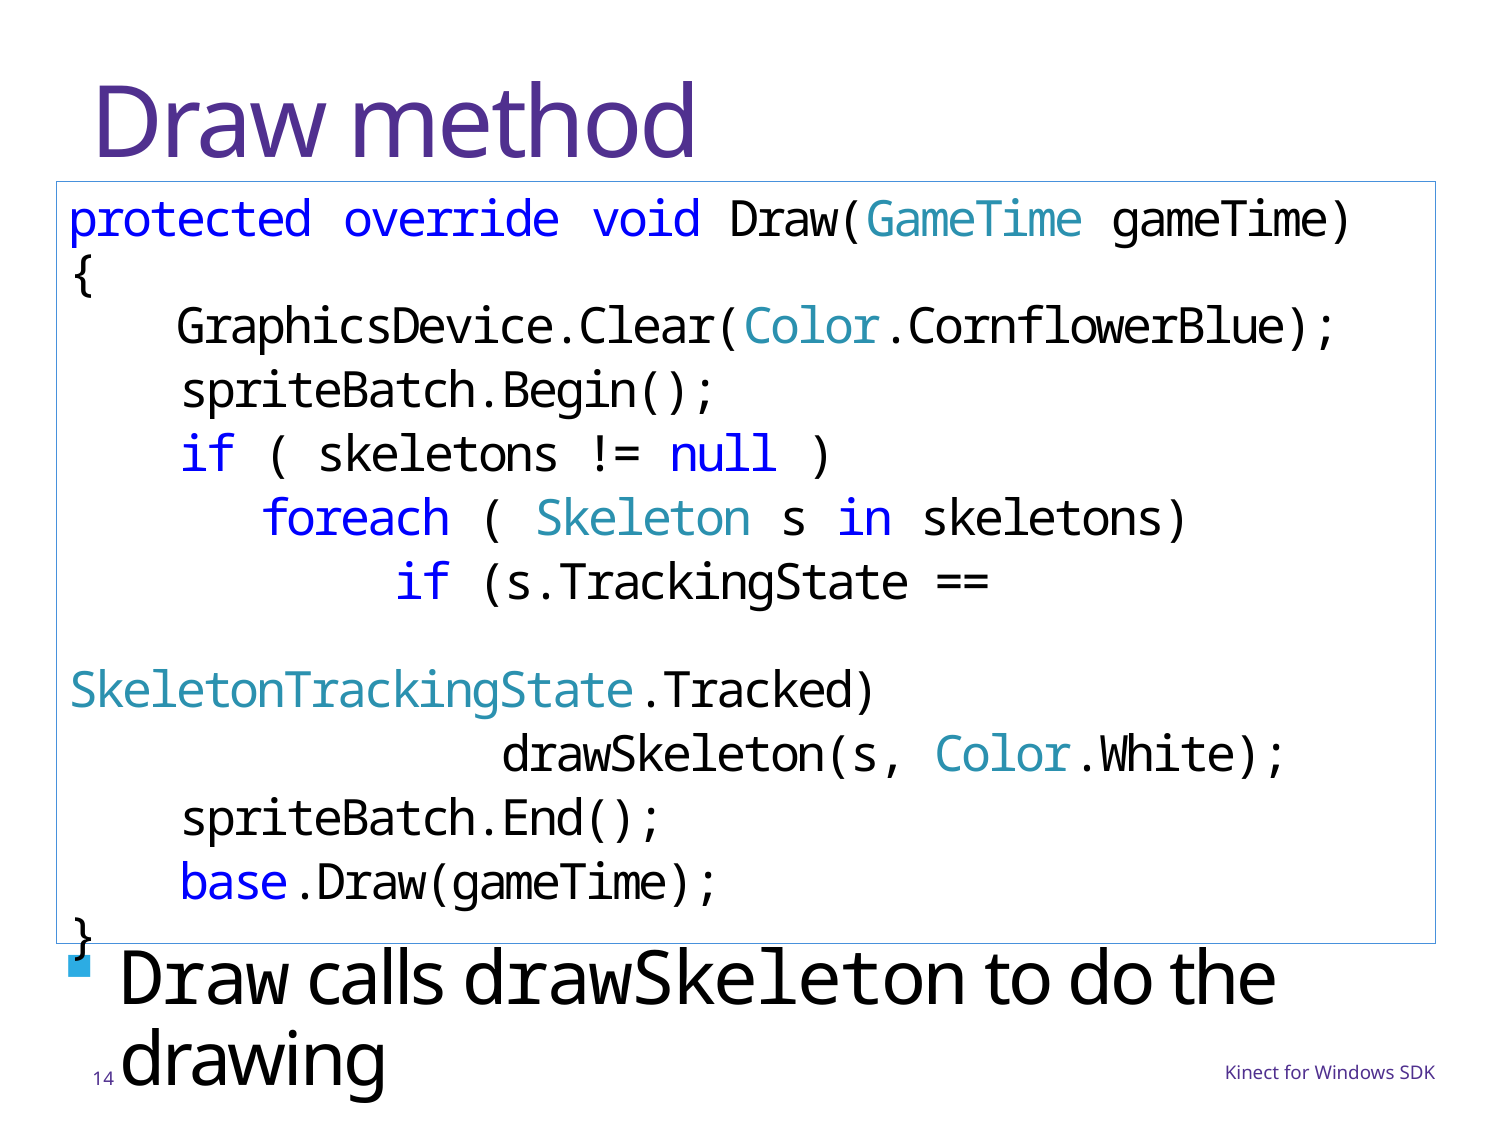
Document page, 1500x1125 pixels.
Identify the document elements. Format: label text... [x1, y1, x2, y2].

title Draw method [90, 70, 1463, 180]
list protected override void Draw(GameTime gameTime) { GraphicsDevice.Clear(Color.CornflowerBlue); spriteBatch.Begin(); if ( skeletons != null ) foreach ( Skeleton s in skeletons) if (s.TrackingState == SkeletonTrackingState.Tracked) drawSkeleton(s, Color.White); spriteBatch.End(); base.Draw(gameTime); } [56, 181, 1436, 944]
list Draw calls drawSkeleton to do the drawing [62, 944, 1435, 1053]
slide_number 14 [0, 1053, 114, 1107]
